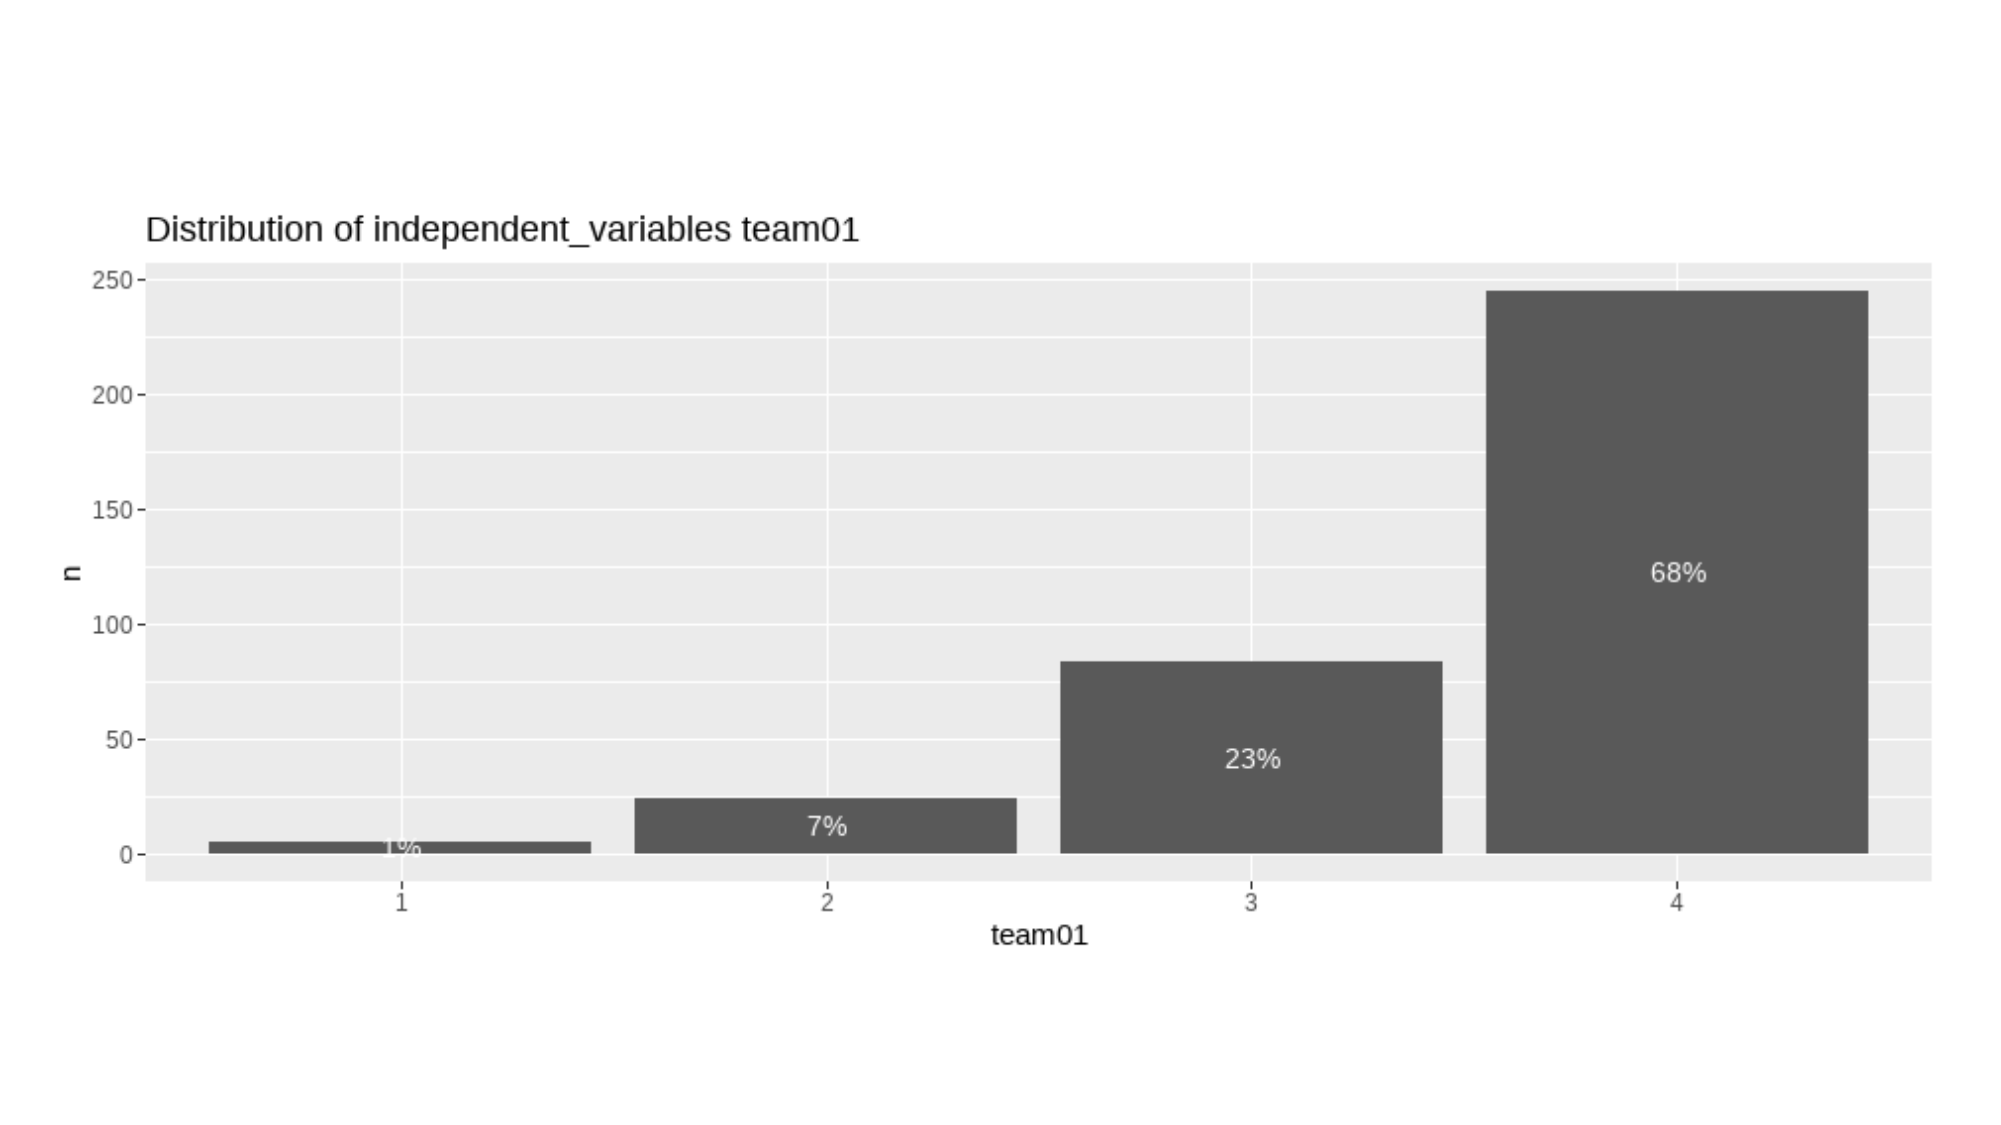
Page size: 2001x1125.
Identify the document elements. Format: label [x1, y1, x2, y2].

picture [47, 204, 1948, 965]
